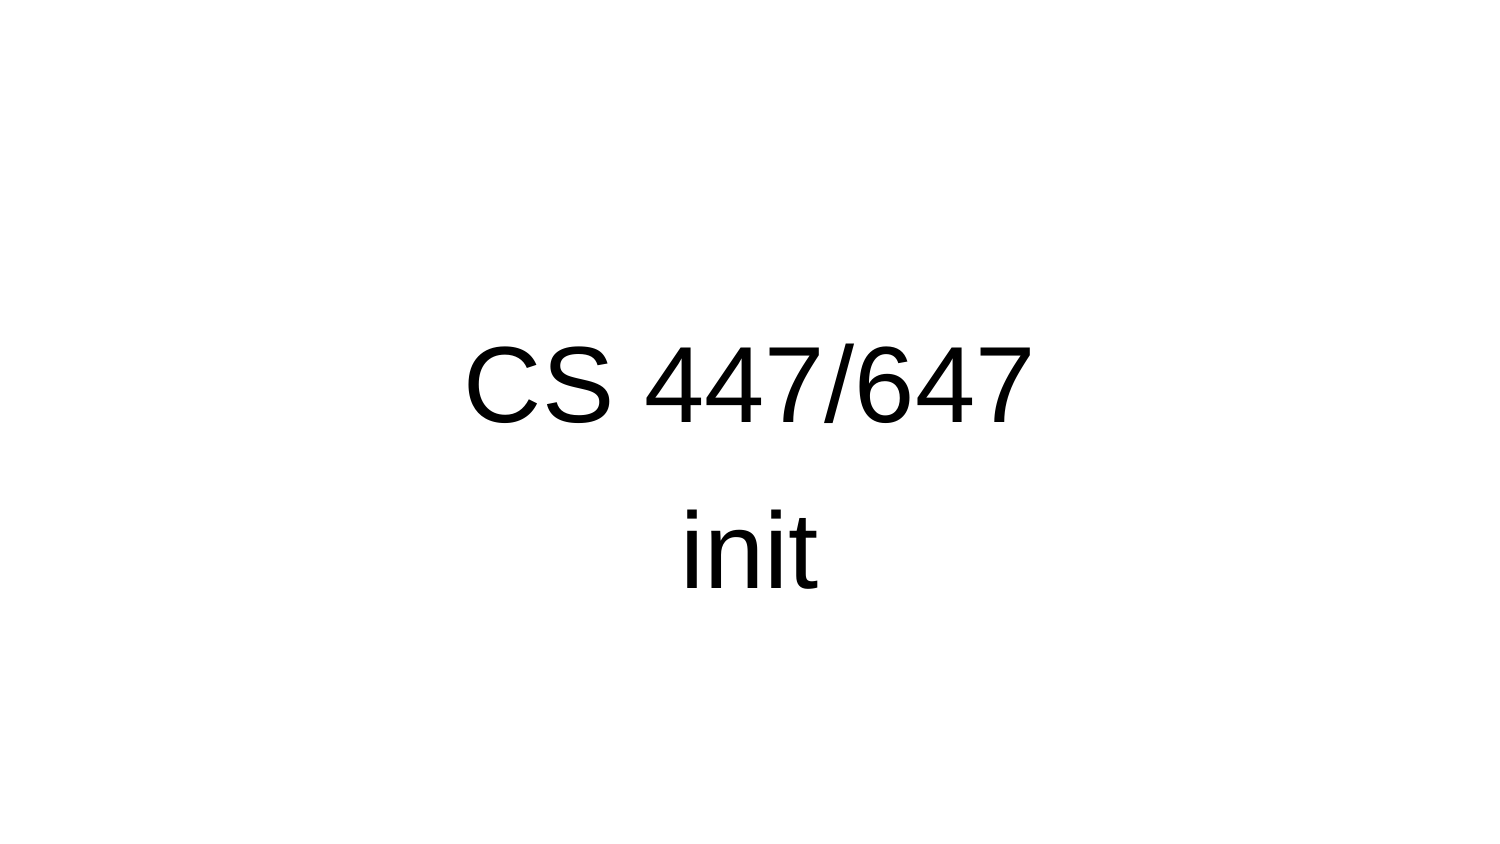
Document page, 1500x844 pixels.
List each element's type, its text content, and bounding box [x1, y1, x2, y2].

title CS 447/647 [51, 122, 1449, 459]
subtitle init [51, 464, 1449, 595]
